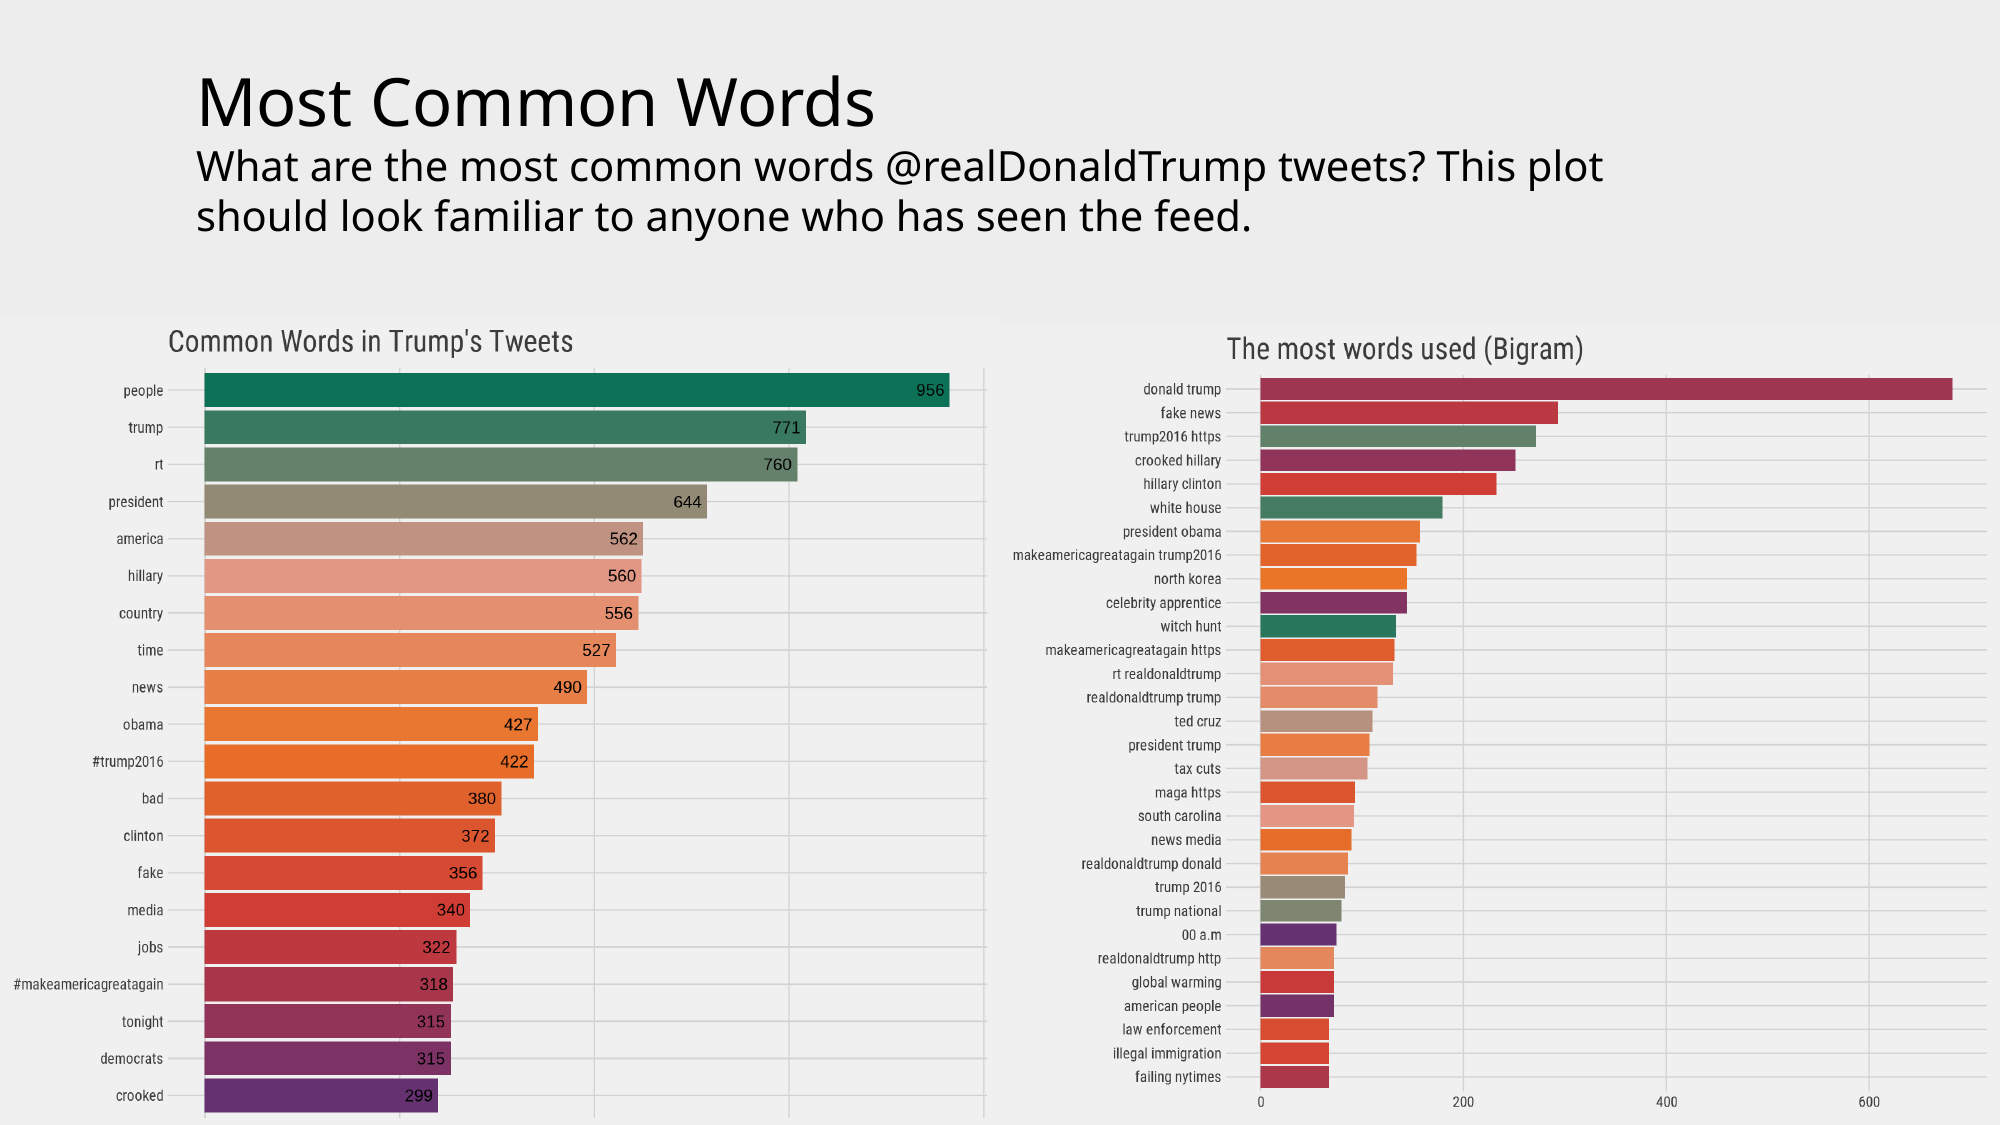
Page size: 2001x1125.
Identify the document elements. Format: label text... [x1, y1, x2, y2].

text_box Most Common Words What are the most common words @realDonaldTrump tweets? This plot should look familiar to anyone who has seen the feed. [181, 52, 1748, 248]
picture [0, 316, 2000, 1125]
